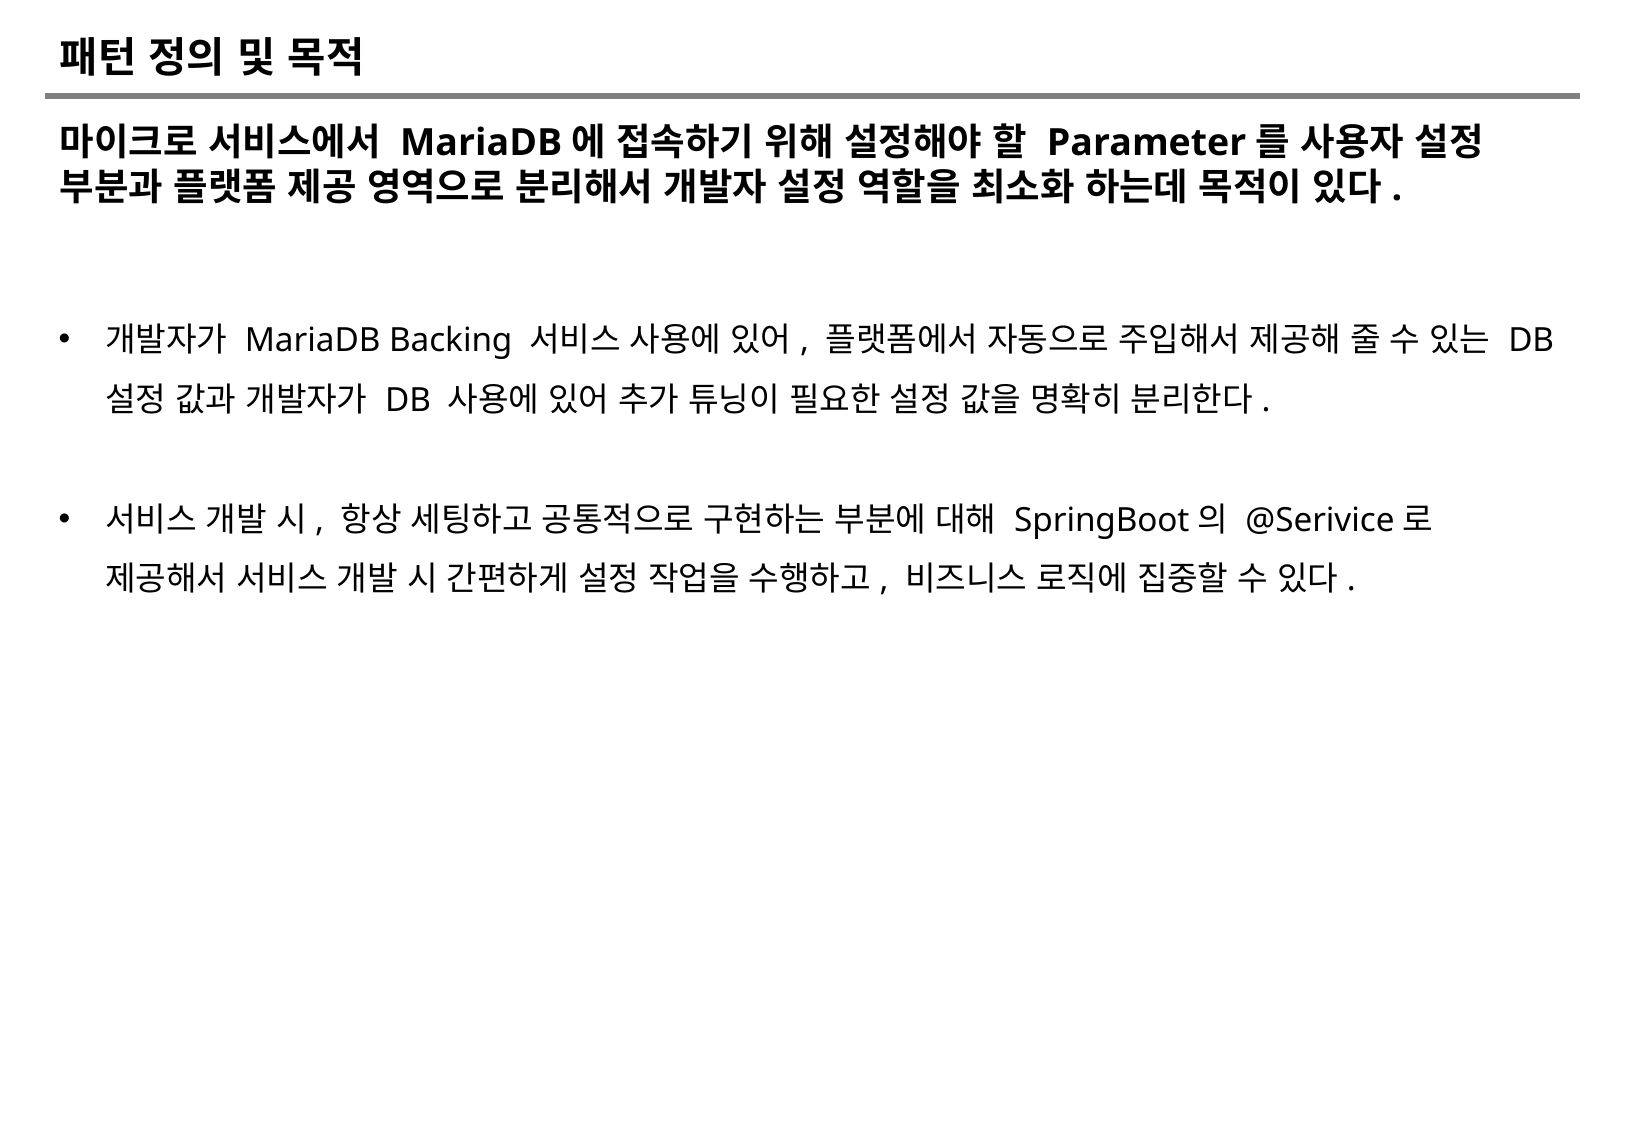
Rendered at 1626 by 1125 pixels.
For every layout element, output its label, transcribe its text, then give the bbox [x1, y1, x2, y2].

text_box 개발자가 MariaDB Backing 서비스 사용에 있어, 플랫폼에서 자동으로 주입해서 제공해 줄 수 있는 DB 설정 값과 개발자가 DB 사용에 있어 추가 튜닝이 필요한 설정 값을 명확히 분리한다. 서비스 개발 시, 항상 세팅하고 공통적으로 구현하는 부분에 대해 SpringBoot의 @Serivice로 제공해서 서비스 개발 시 간편하게 설정 작업을 수행하고, 비즈니스 로직에 집중할 수 있다. [43, 290, 1580, 725]
title 패턴 정의 및 목적 [44, 22, 1581, 89]
list 마이크로 서비스에서 MariaDB에 접속하기 위해 설정해야 할 Parameter를 사용자 설정 부분과 플랫폼 제공 영역으로 분리해서 개발자 설정 역할을 최소화 하는데 목적이 있다. [44, 110, 1581, 220]
